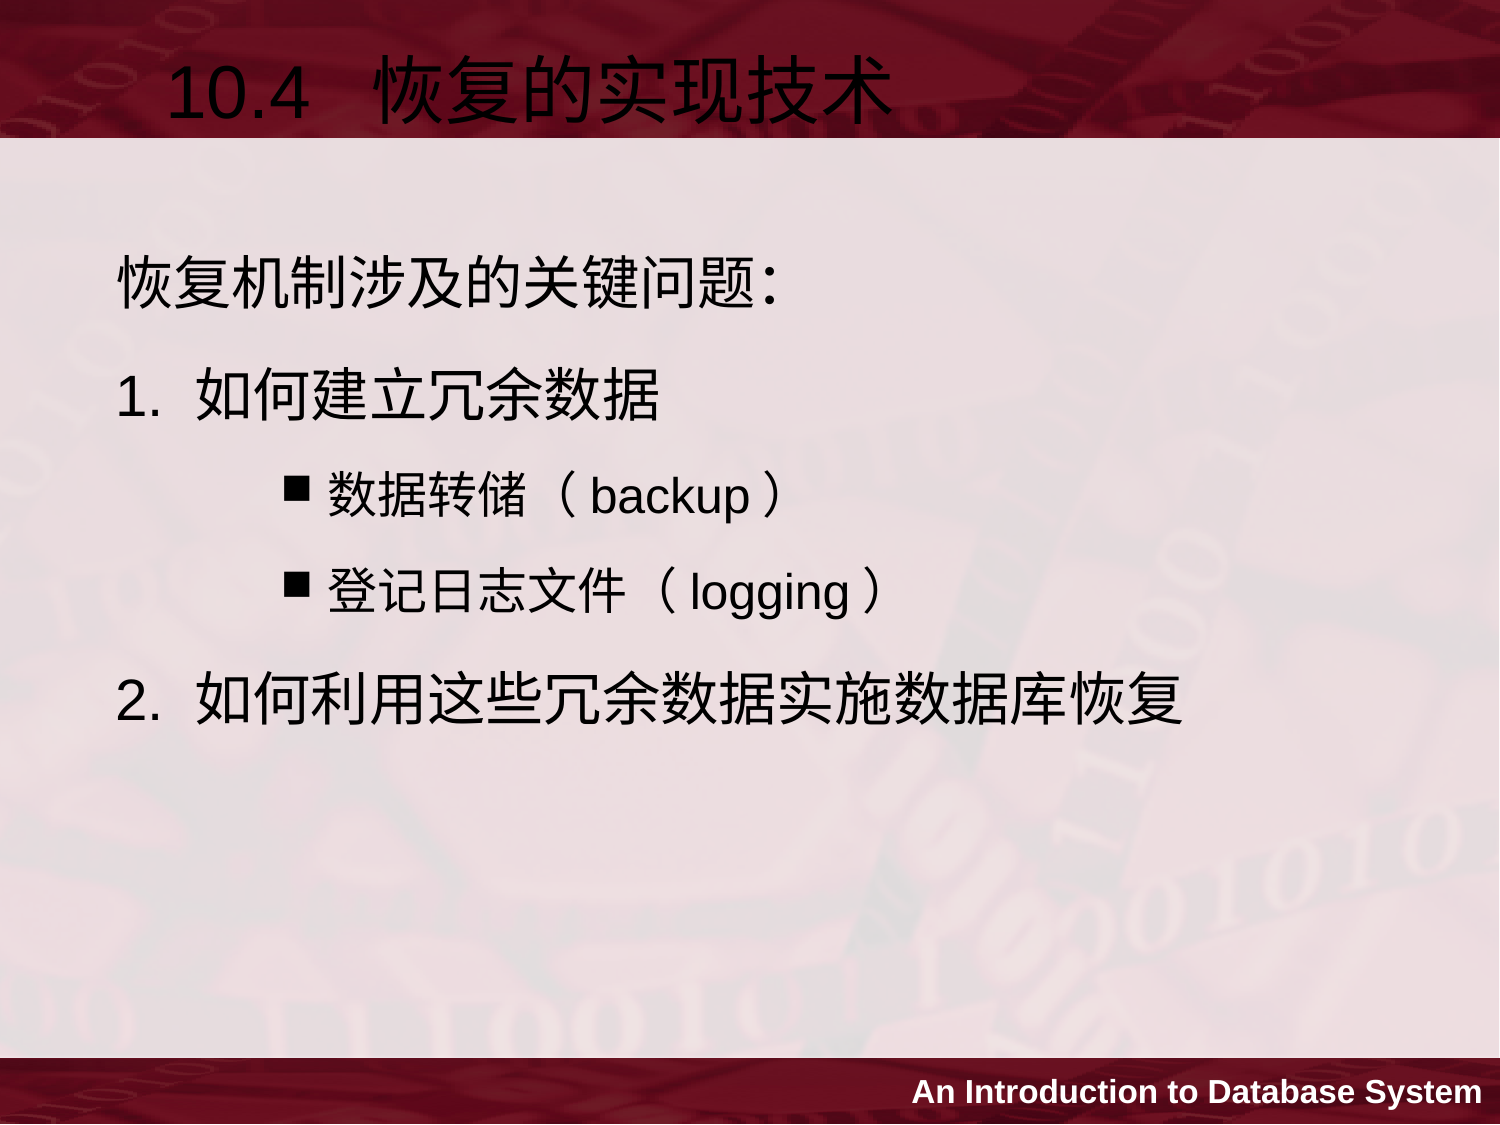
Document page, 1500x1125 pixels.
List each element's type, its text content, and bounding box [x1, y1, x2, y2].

text_box [856, 1046, 1447, 1100]
picture [0, 0, 1500, 1124]
title 10.4 恢复的实现技术 [150, 41, 1363, 135]
list 恢复机制涉及的关键问题： 1. 如何建立冗余数据 数据转储（backup） 登记日志文件（logging） 2. 如何利用这些冗余数据实施数据库恢复 [100, 196, 1426, 991]
